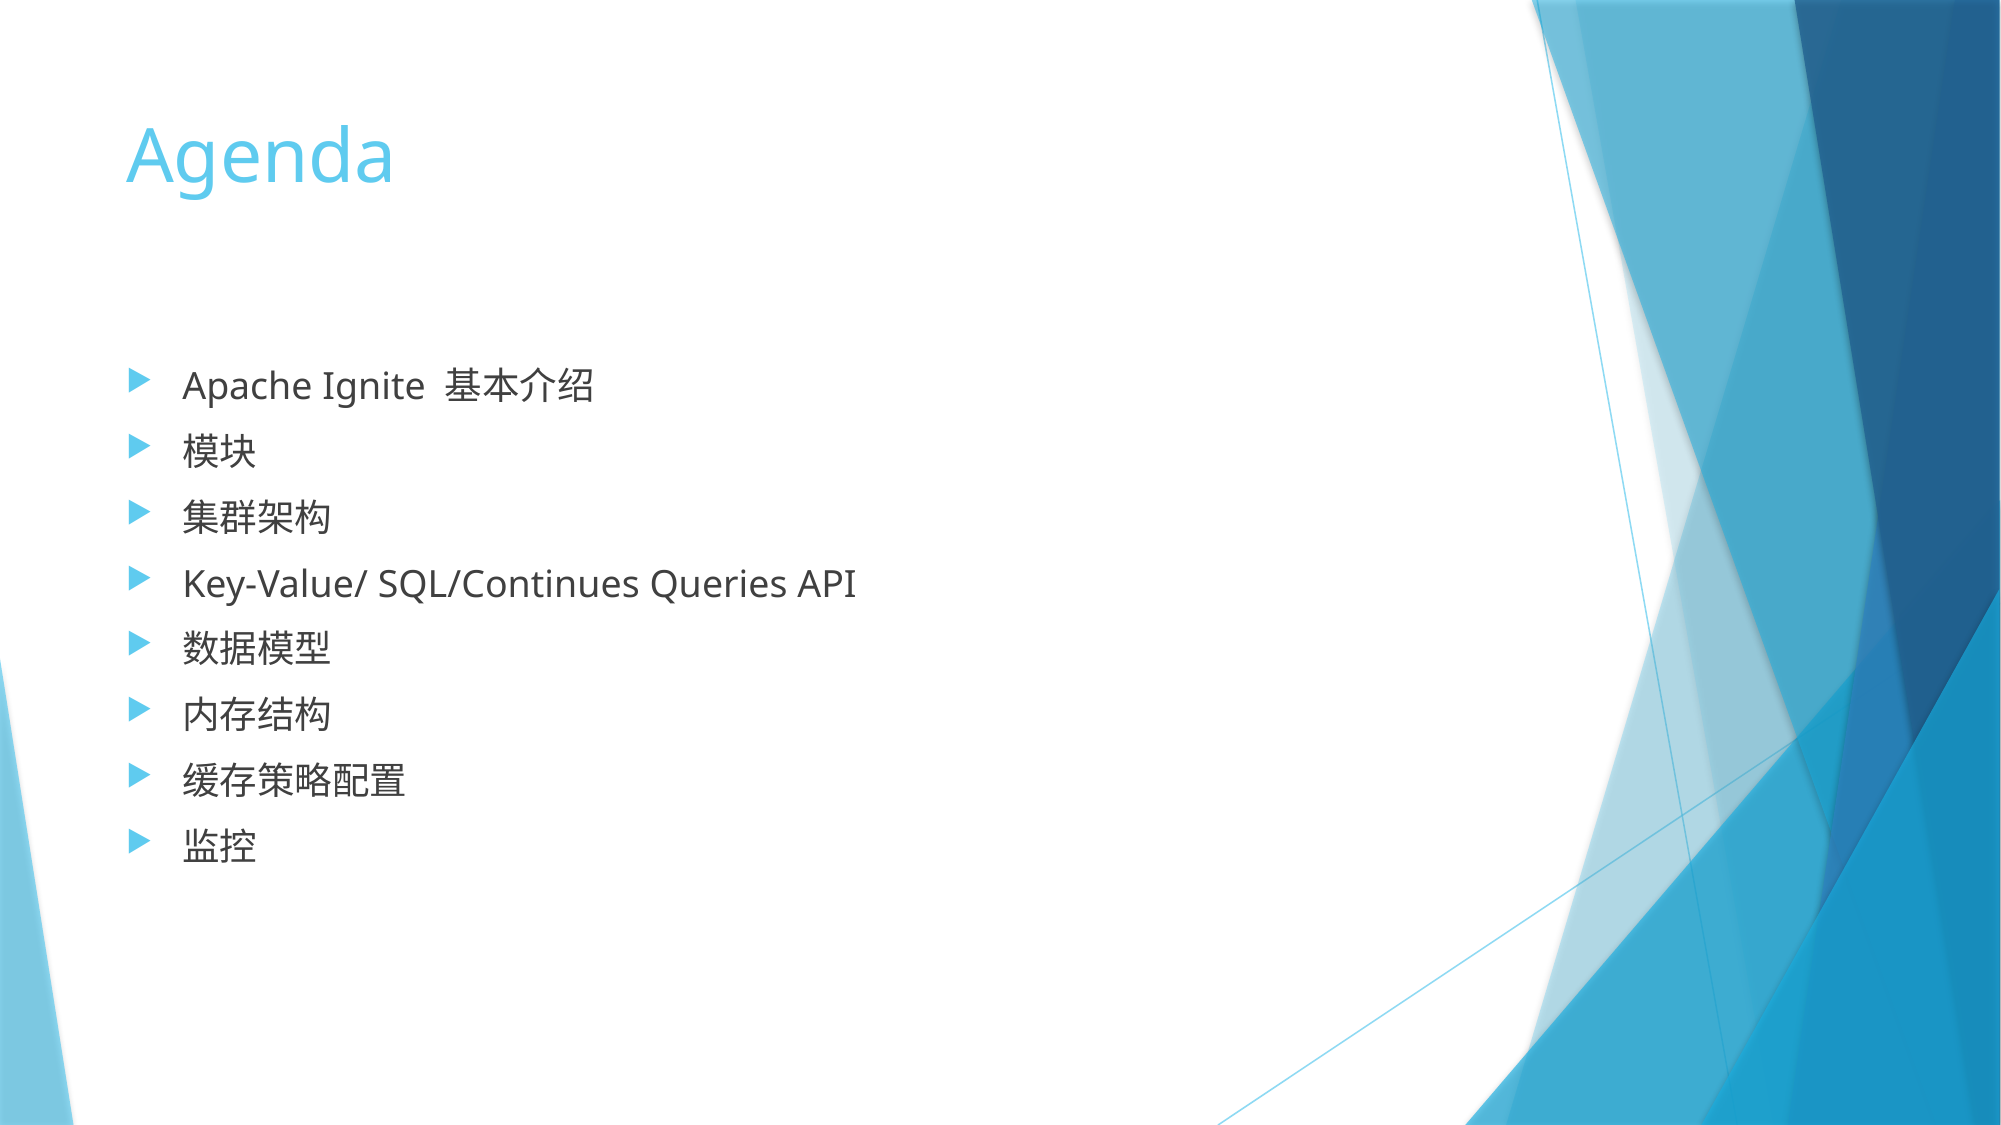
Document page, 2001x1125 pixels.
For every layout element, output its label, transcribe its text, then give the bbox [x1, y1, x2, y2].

title Agenda [111, 99, 1522, 317]
list Apache Ignite 基本介绍 模块 集群架构 Key-Value/ SQL/Continues Queries API 数据模型 内存结构 缓存策略配置 监控 [111, 354, 1522, 1034]
